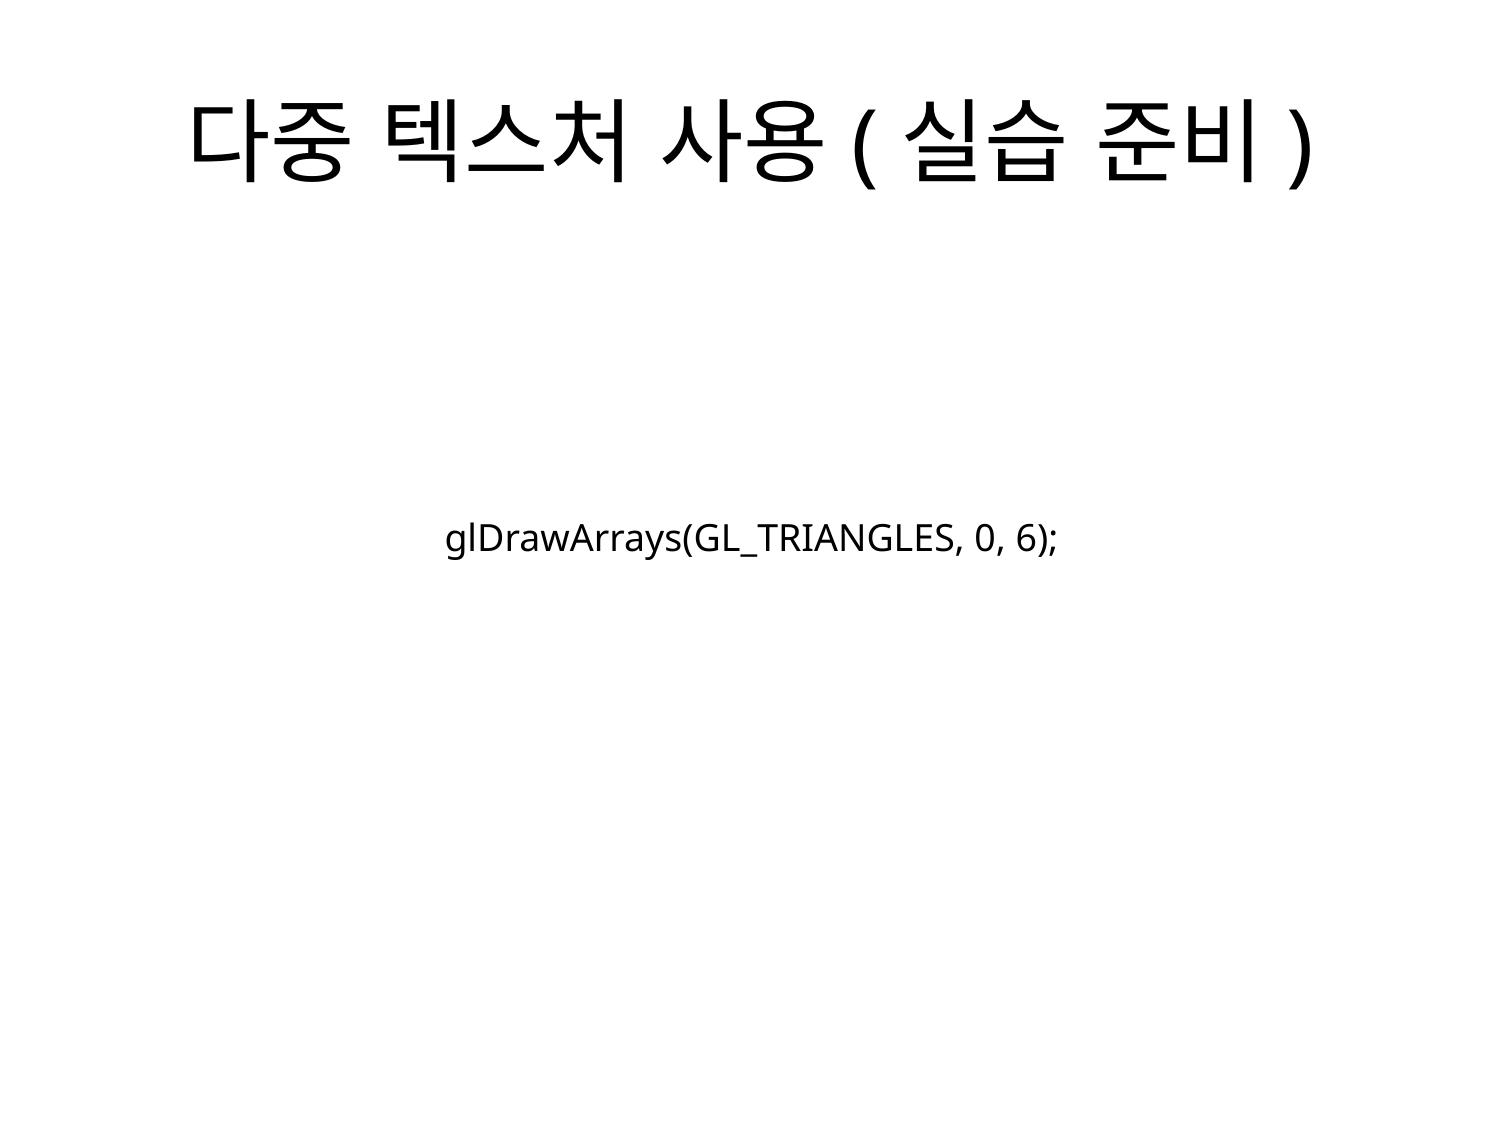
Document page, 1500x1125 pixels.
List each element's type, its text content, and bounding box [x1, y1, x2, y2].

text_box glDrawArrays(GL_TRIANGLES, 0, 6); [429, 506, 1074, 567]
title 다중 텍스처 사용(실습 준비) [75, 45, 1425, 233]
